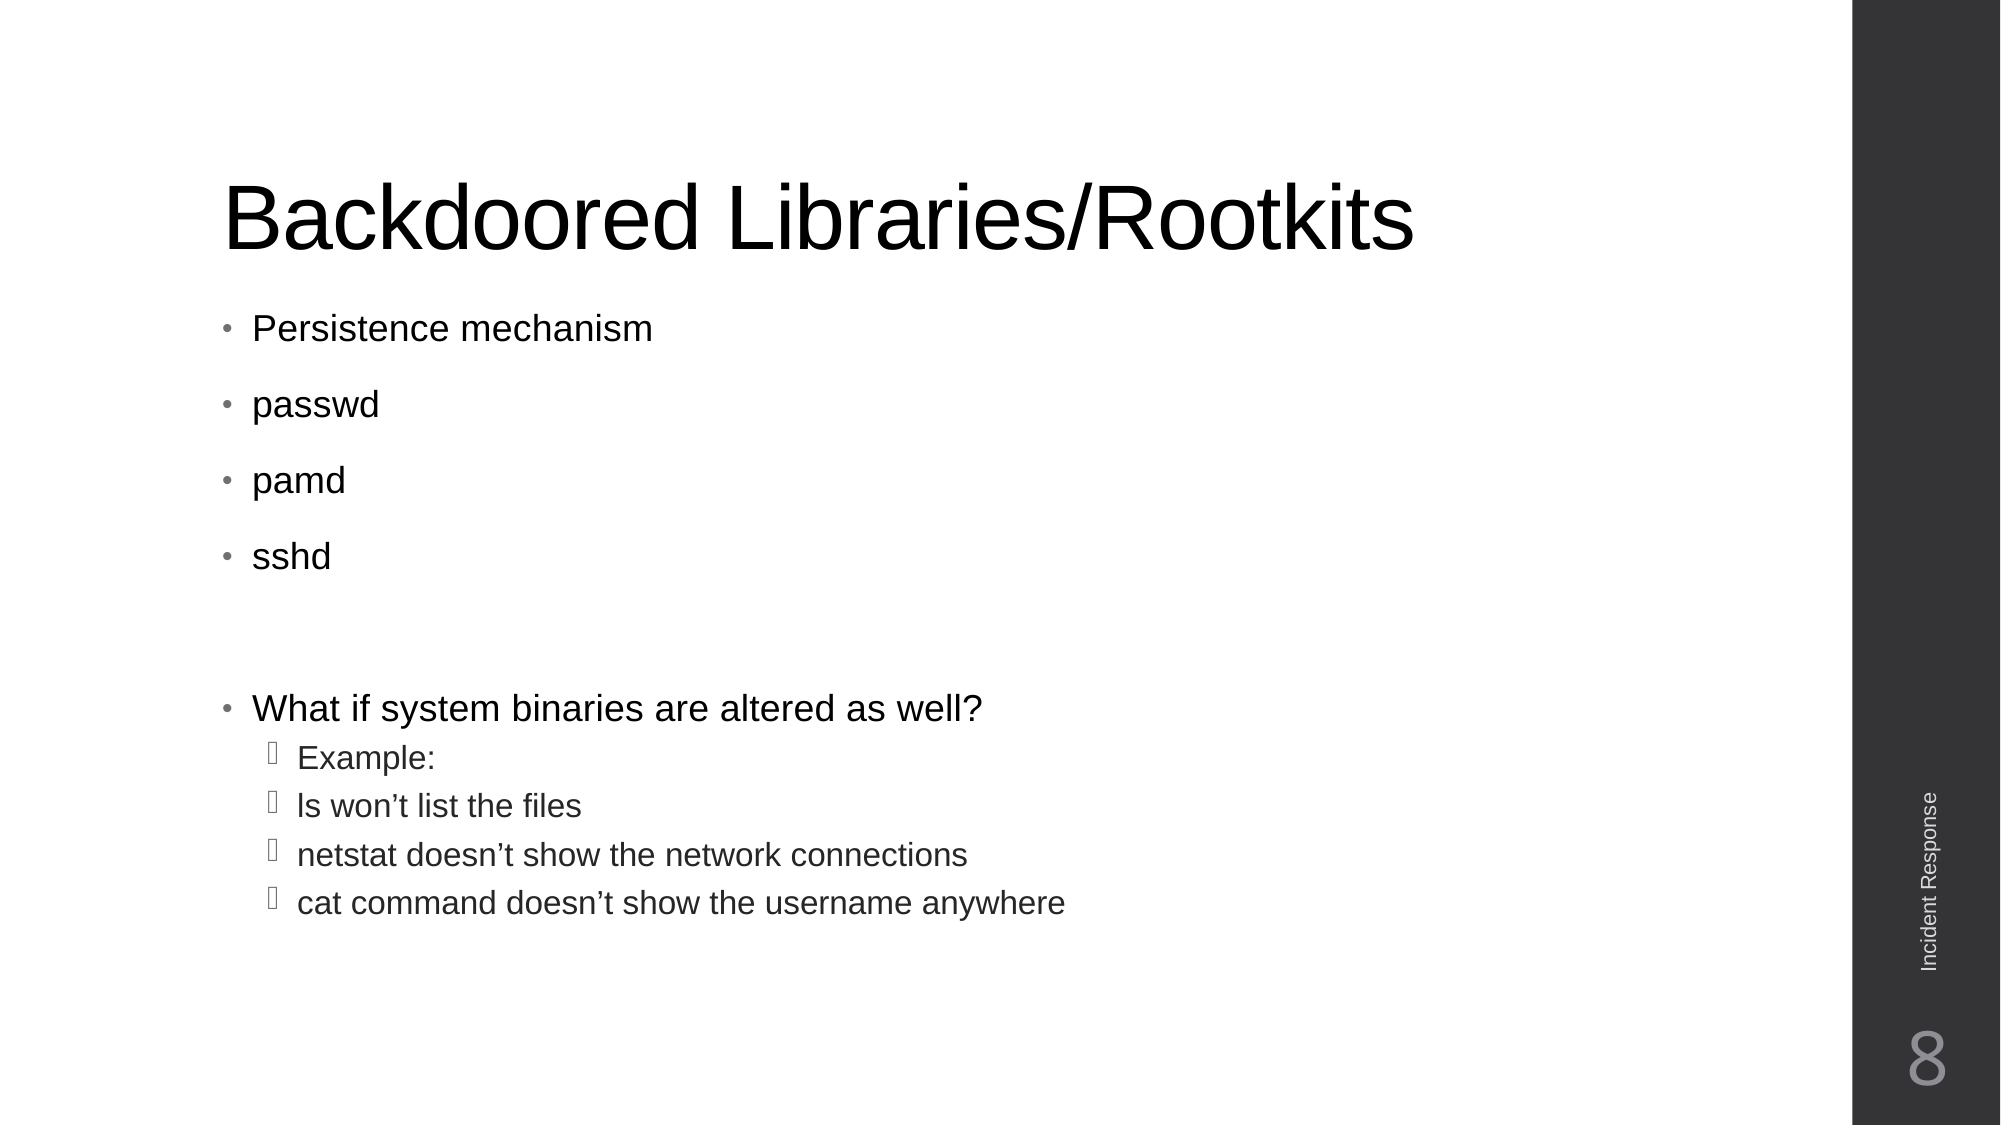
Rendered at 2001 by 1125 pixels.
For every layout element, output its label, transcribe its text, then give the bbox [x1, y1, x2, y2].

footer Incident Response [1897, 400, 1958, 988]
title Backdoored Libraries/Rootkits [206, 60, 1797, 278]
list Persistence mechanism passwd pamd sshd What if system binaries are altered as well? Example: ls won’t list the files netstat doesn’t show the network connections cat command doesn’t show the username anywhere [206, 299, 1617, 1014]
slide_number 8 [1852, 1012, 2000, 1110]
